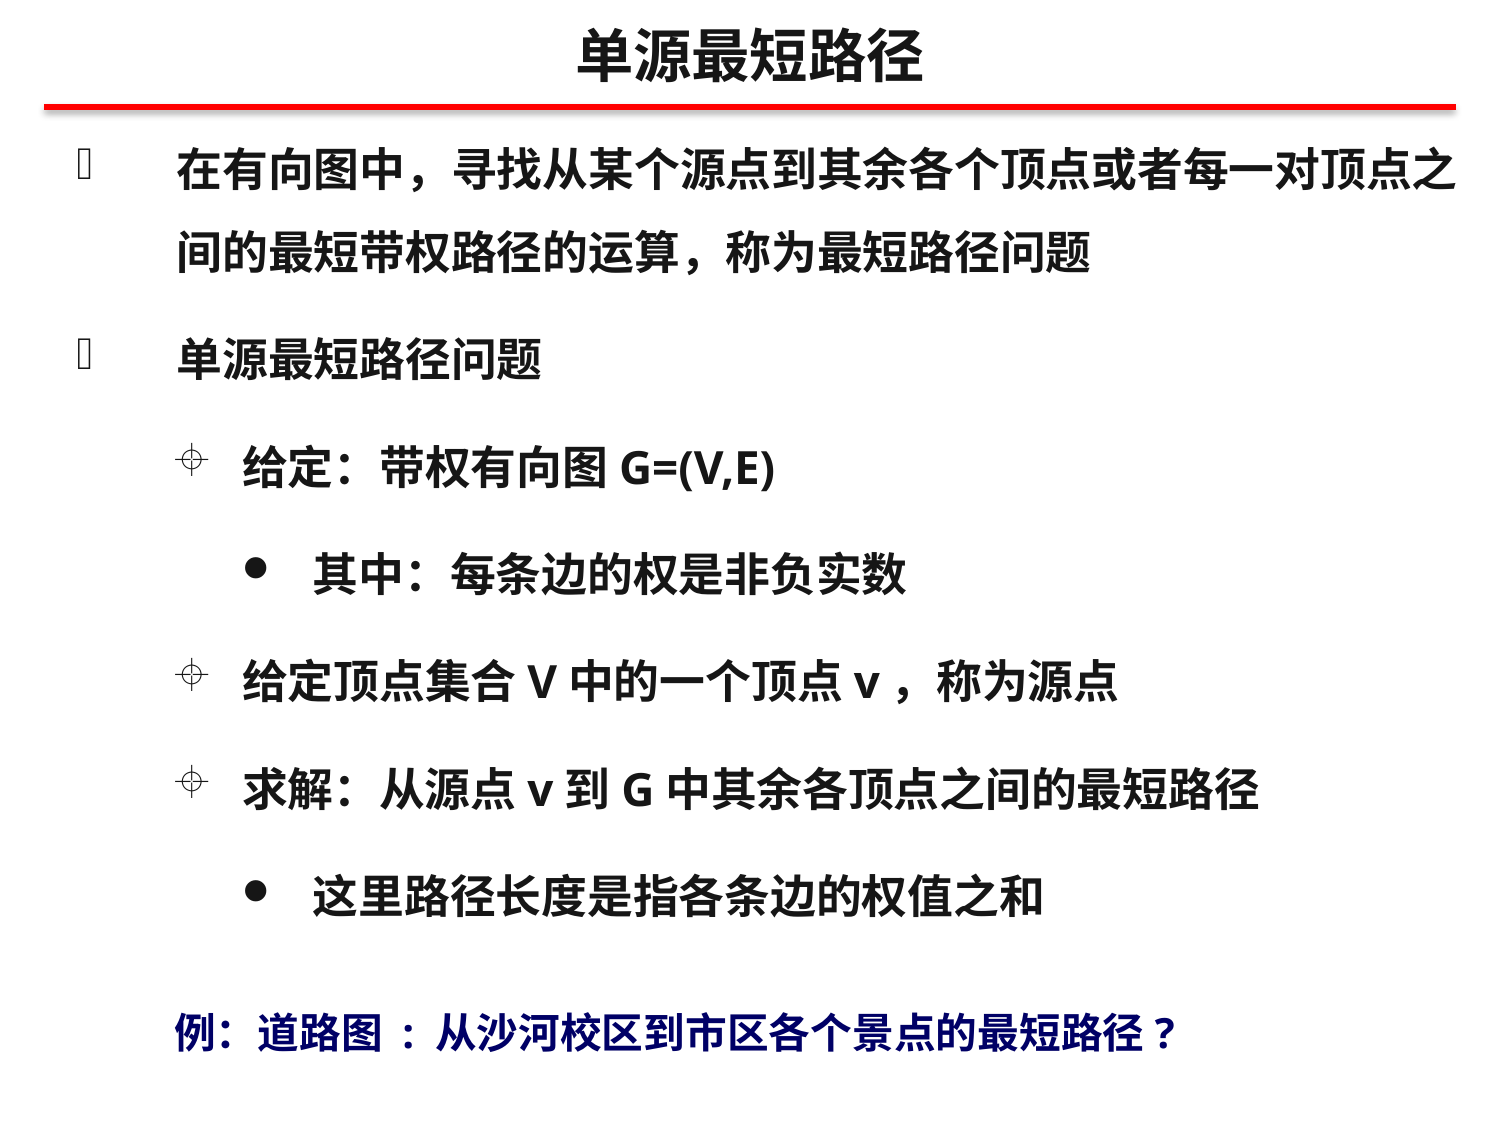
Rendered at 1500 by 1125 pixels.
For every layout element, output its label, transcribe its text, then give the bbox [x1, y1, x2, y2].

text_box 在有向图中，寻找从某个源点到其余各个顶点或者每一对顶点之间的最短带权路径的运算，称为最短路径问题 单源最短路径问题 给定：带权有向图G=(V,E) 其中：每条边的权是非负实数 给定顶点集合V中的一个顶点v，称为源点 求解：从源点v到G中其余各顶点之间的最短路径 这里路径长度是指各条边的权值之和 [76, 113, 1483, 1071]
text_box 例：道路图 : 从沙河校区到市区各个景点的最短路径? [159, 999, 1365, 1065]
text_box 单源最短路径 [0, 3, 1500, 106]
